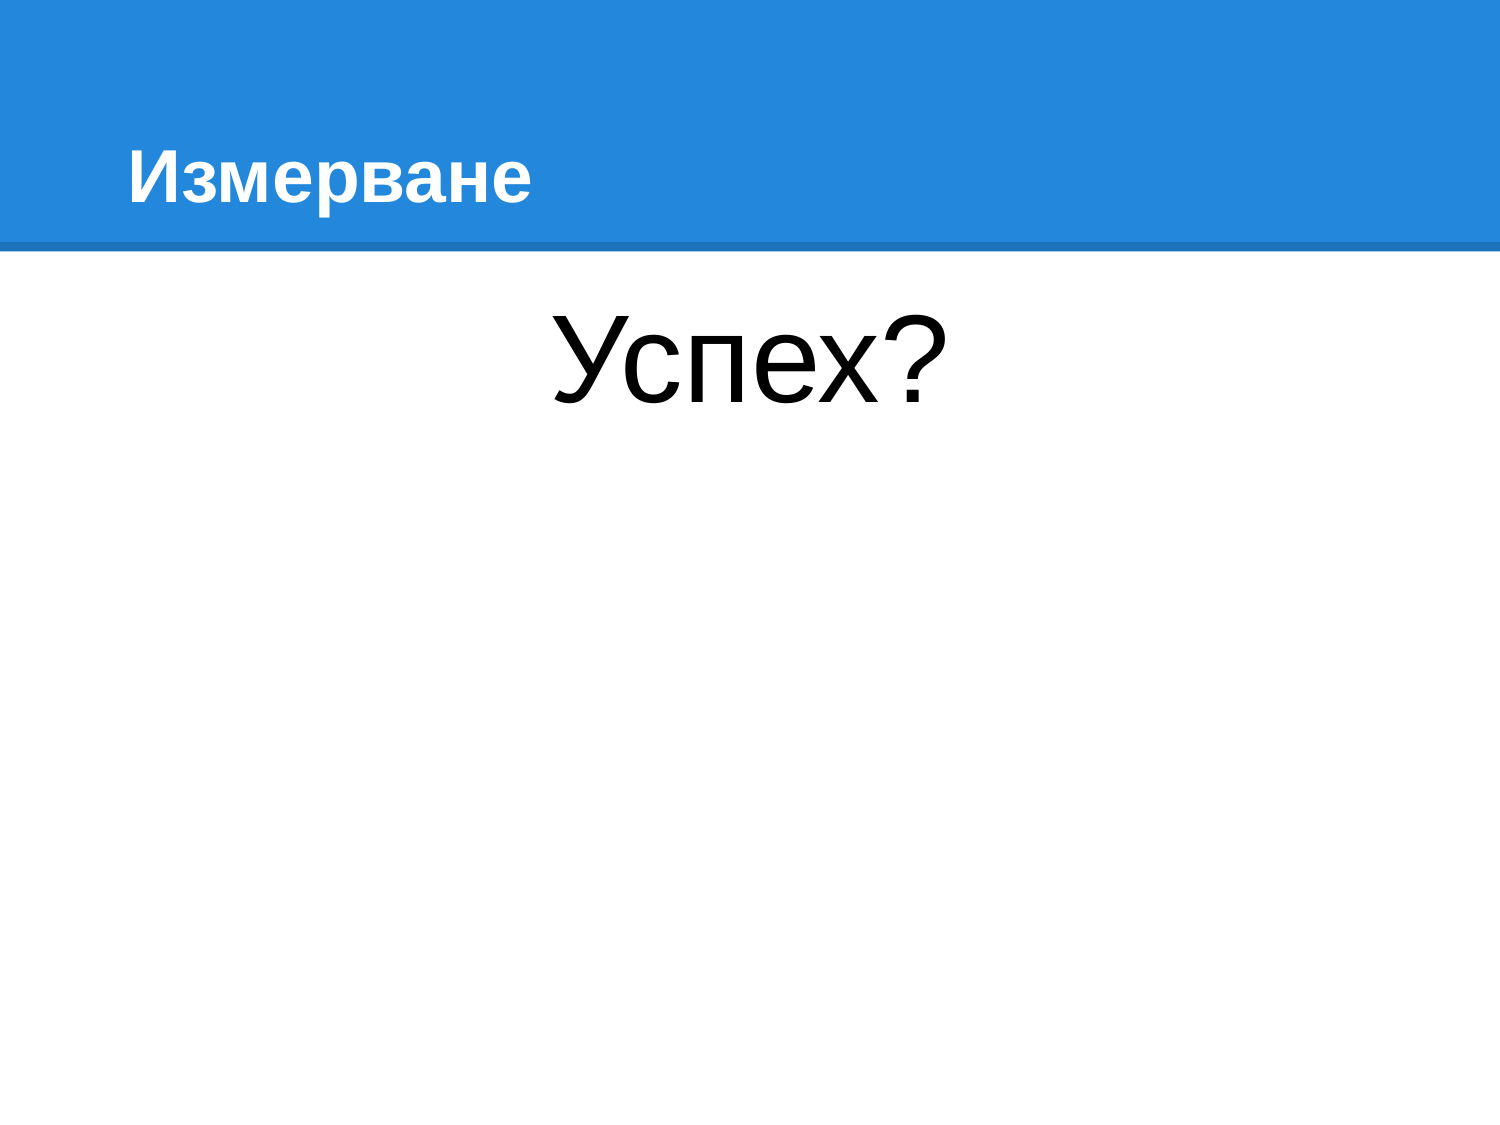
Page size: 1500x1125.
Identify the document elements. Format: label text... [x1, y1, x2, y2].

title Измерване [75, 45, 1425, 233]
list Успех? [75, 262, 1425, 1078]
